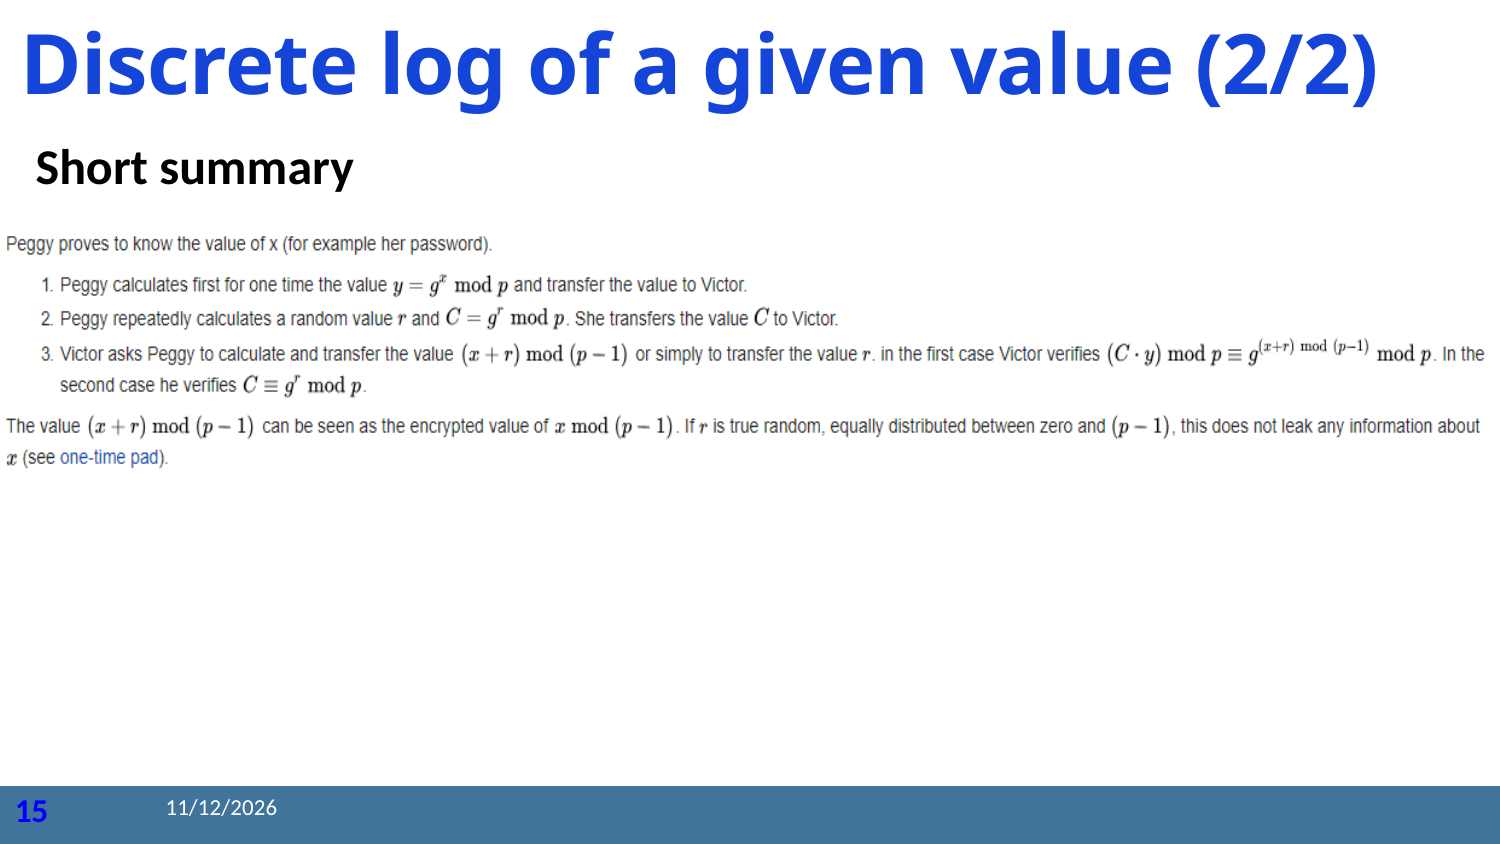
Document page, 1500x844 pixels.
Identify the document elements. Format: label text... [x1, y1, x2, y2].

title Discrete log of a given value (2/2) [5, 12, 1500, 127]
picture [0, 227, 1500, 481]
text_box Short summary [20, 126, 1473, 202]
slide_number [150, 783, 455, 829]
